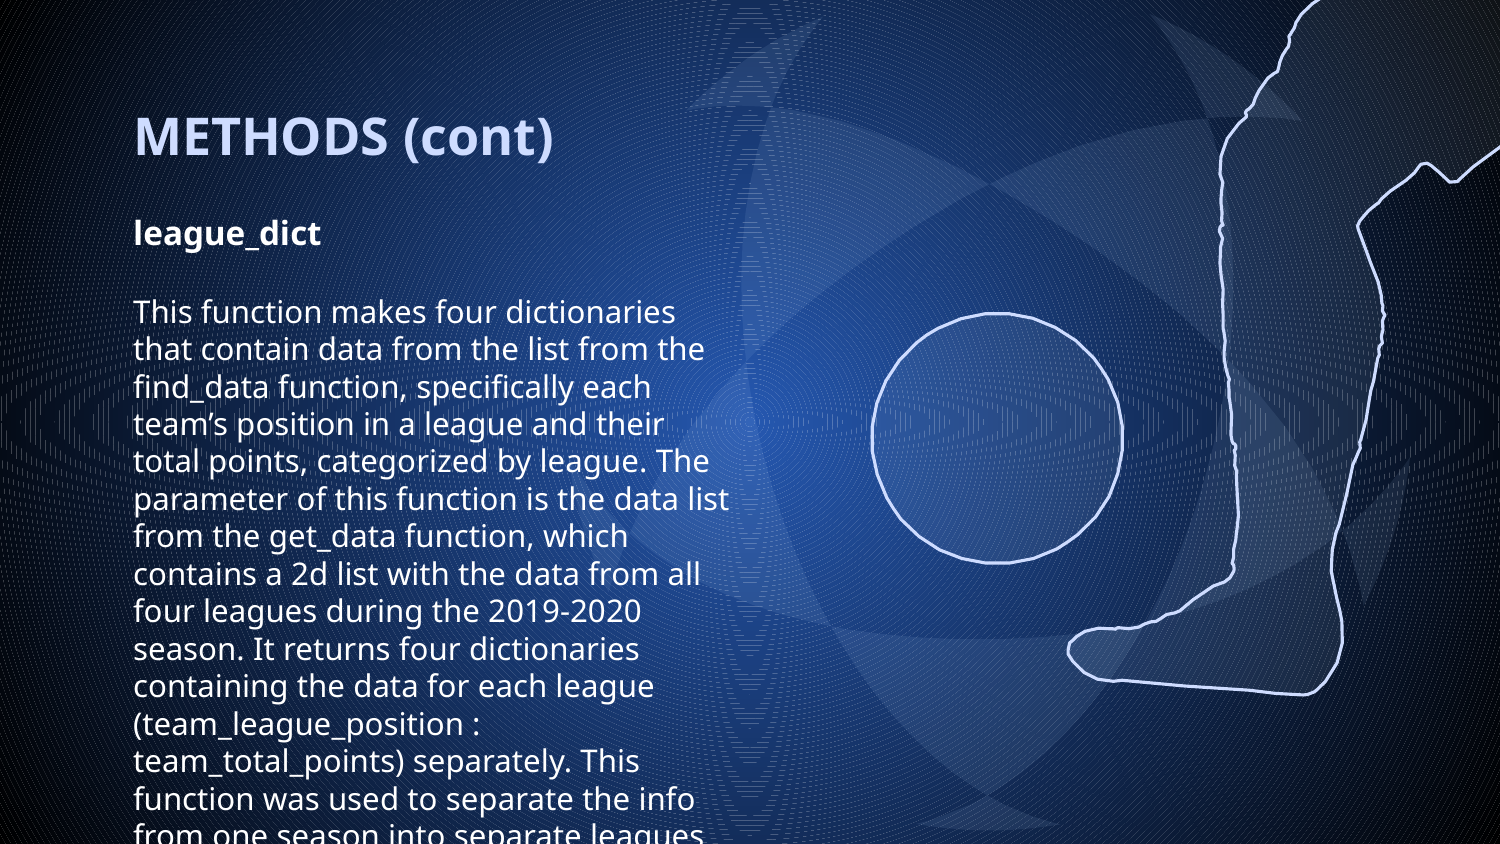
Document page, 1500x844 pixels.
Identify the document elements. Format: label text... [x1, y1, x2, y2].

title METHODS (cont) [118, 88, 750, 198]
subtitle league_dict This function makes four dictionaries that contain data from the list from the find_data function, specifically each team’s position in a league and their total points, categorized by league. The parameter of this function is the data list from the get_data function, which contains a 2d list with the data from all four leagues during the 2019-2020 season. It returns four dictionaries containing the data for each league (team_league_position : team_total_points) separately. This function was used to separate the info from one season into separate leagues so we could do calculations with the data from each individual league. [118, 198, 750, 756]
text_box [872, 0, 1500, 696]
